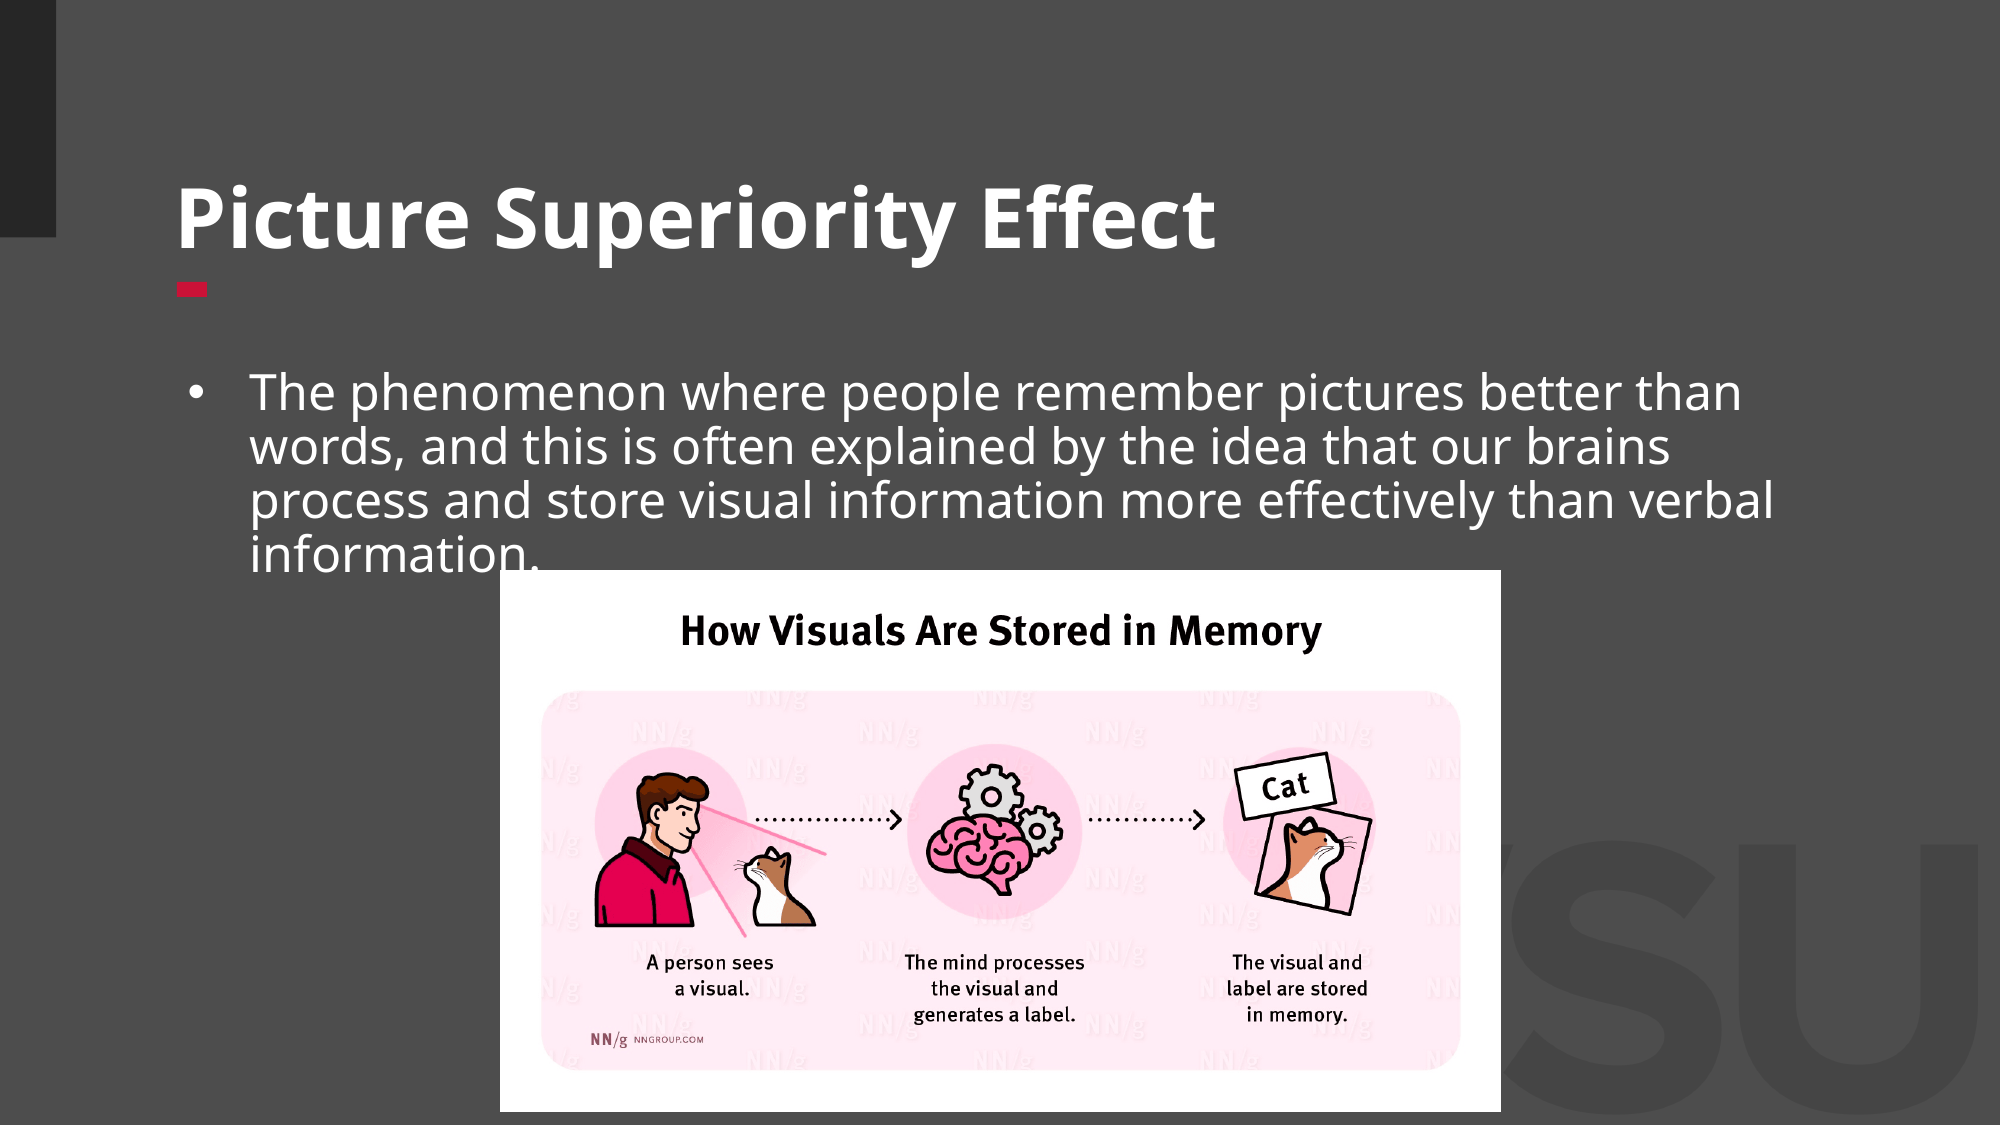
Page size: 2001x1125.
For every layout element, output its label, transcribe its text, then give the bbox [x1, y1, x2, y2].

picture [499, 570, 1979, 1115]
list The phenomenon where people remember pictures better than words, and this is often explained by the idea that our brains process and store visual information more effectively than verbal information. [174, 367, 1826, 1064]
title Picture Superiority Effect [174, 58, 1826, 267]
